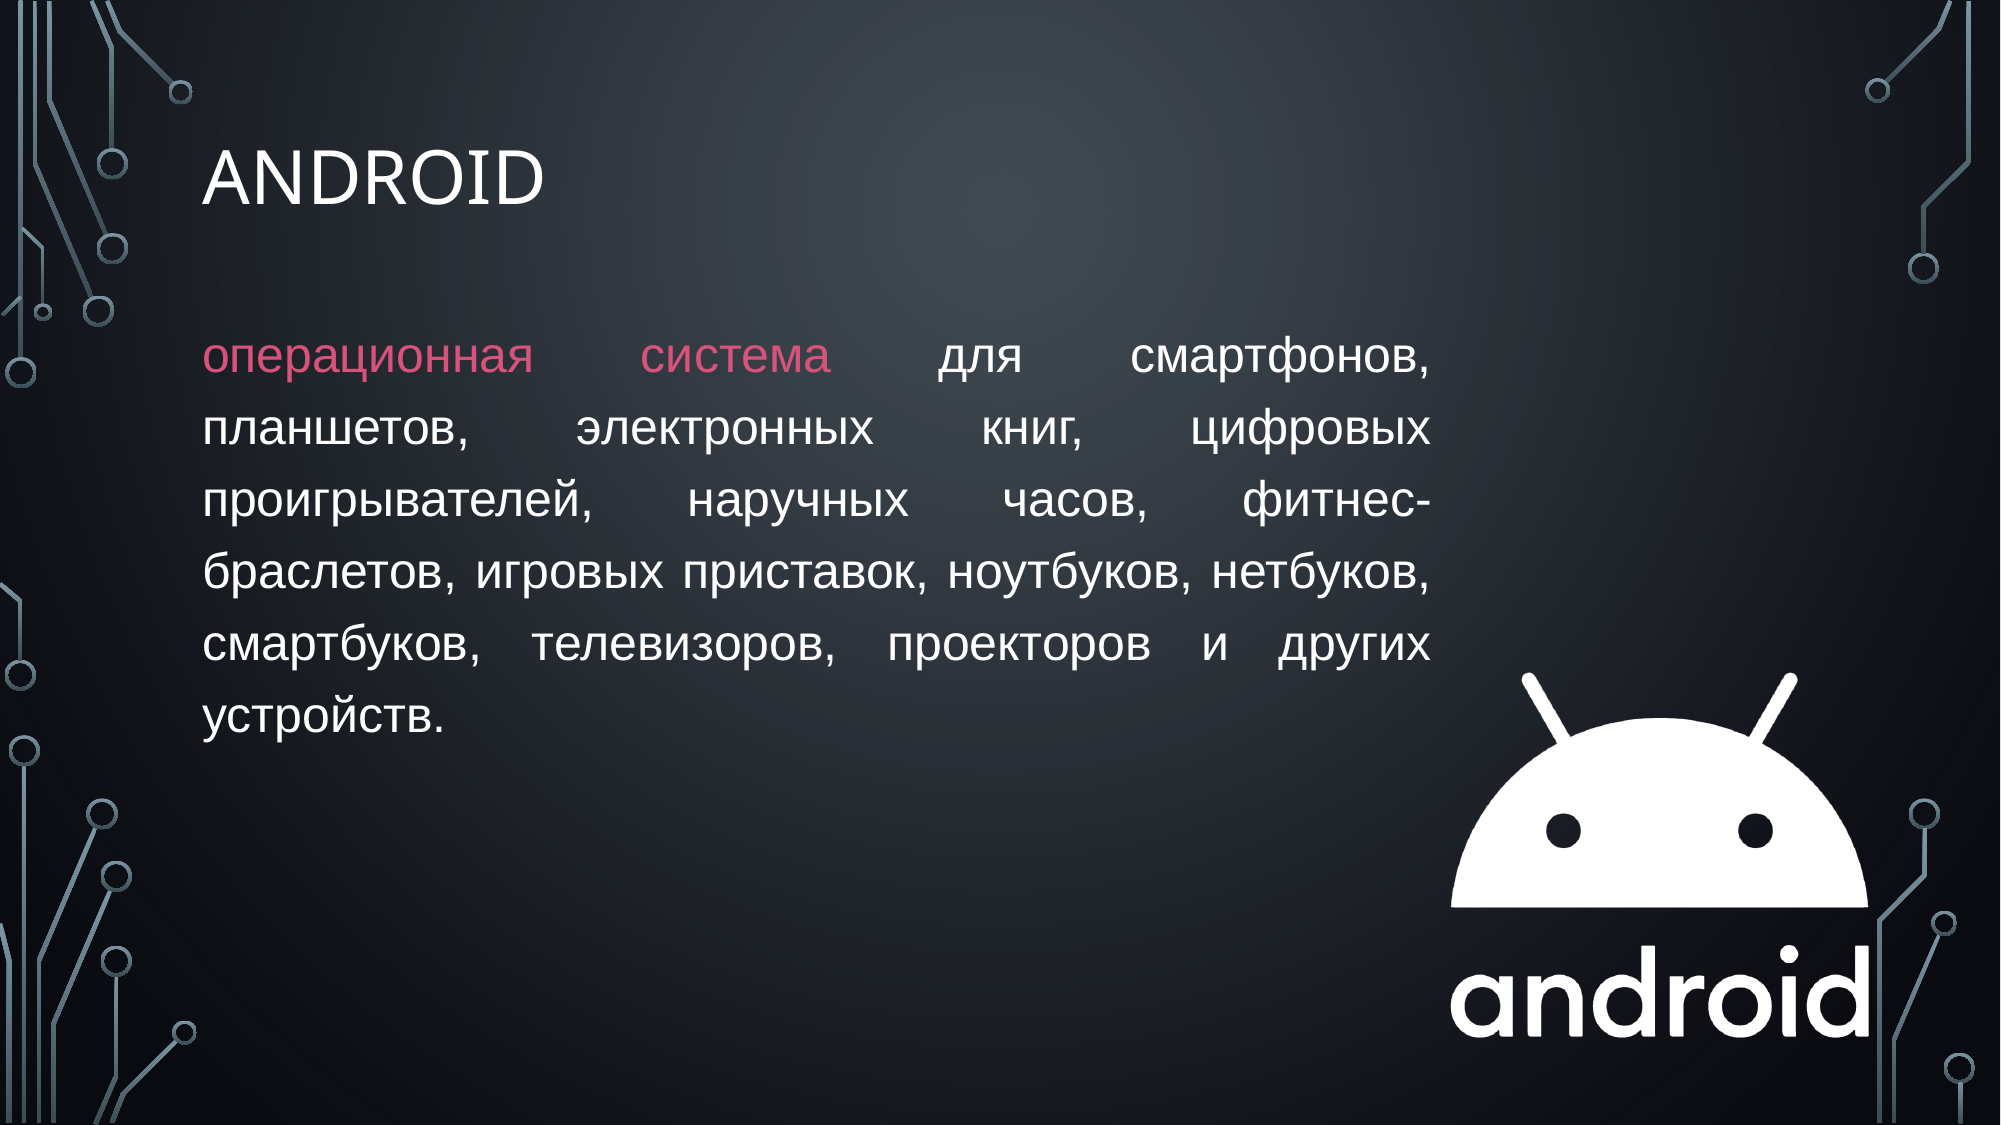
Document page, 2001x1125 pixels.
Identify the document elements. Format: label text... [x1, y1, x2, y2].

picture [1392, 590, 1927, 1125]
list операционная система для смартфонов, планшетов, электронных книг, цифровых проигрывателей, наручных часов, фитнес-браслетов, игровых приставок, ноутбуков, нетбуков, смартбуков, телевизоров, проекторов и других устройств. [187, 303, 1447, 1024]
title android [187, 58, 1812, 302]
